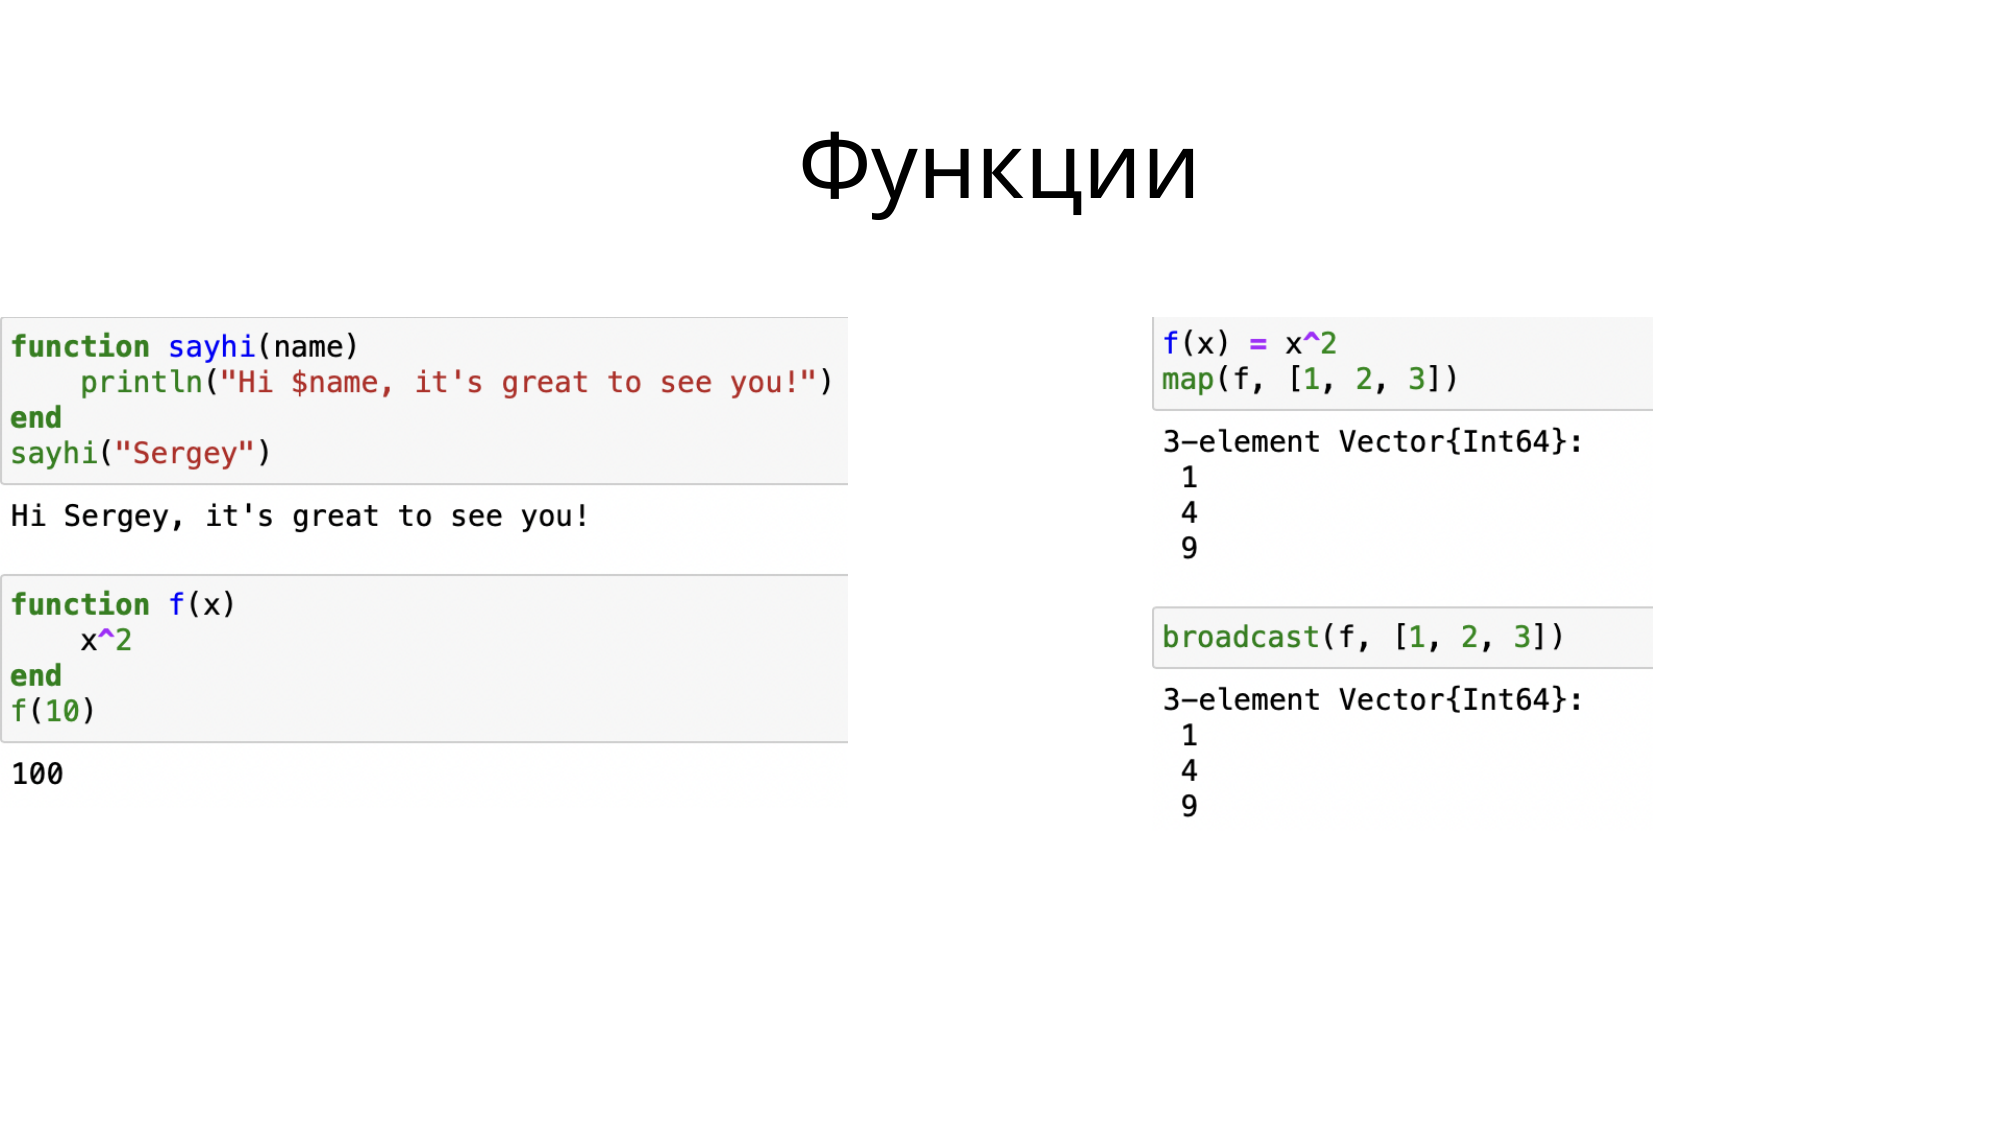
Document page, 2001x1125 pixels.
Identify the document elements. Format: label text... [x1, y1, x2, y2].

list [0, 317, 848, 808]
picture [1152, 317, 1653, 831]
title Функции [137, 59, 1863, 278]
